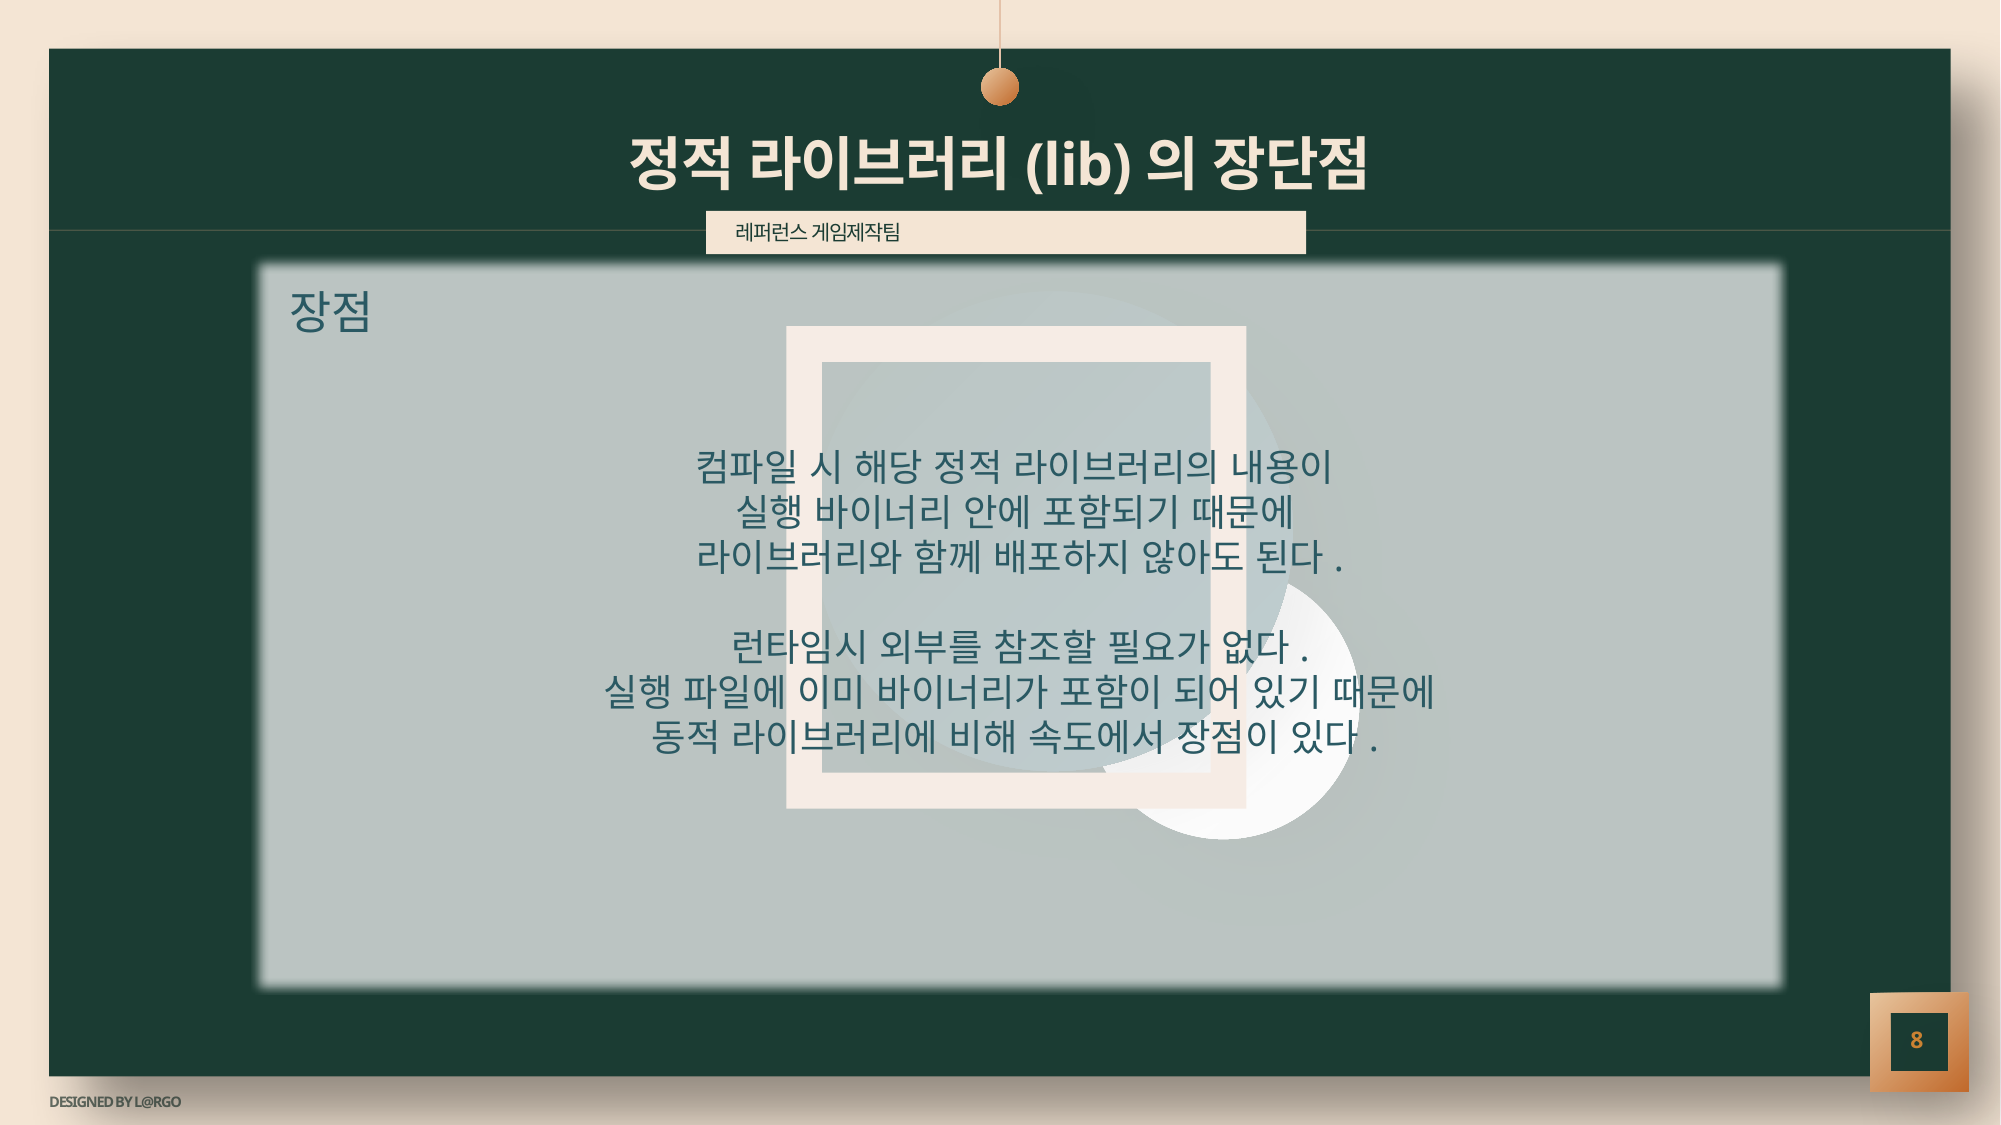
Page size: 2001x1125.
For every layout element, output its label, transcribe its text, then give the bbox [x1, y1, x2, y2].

slide_number 8 [1869, 1024, 1965, 1059]
text_box 컴파일 시 해당 정적 라이브러리의 내용이 실행 바이너리 안에 포함되기 때문에 라이브러리와 함께 배포하지 않아도 된다. 런타임시 외부를 참조할 필요가 없다. 실행 파일에 이미 바이너리가 포함이 되어 있기 때문에 동적 라이브러리에 비해 속도에서 장점이 있다. [267, 270, 1774, 981]
footer DESIGNED BY L@RGO [49, 1076, 402, 1125]
title 정적 라이브러리(lib)의 장단점 [287, 115, 1714, 209]
subtitle 레퍼런스 게임제작팀 [706, 210, 1307, 255]
text_box 장점 [274, 275, 643, 346]
